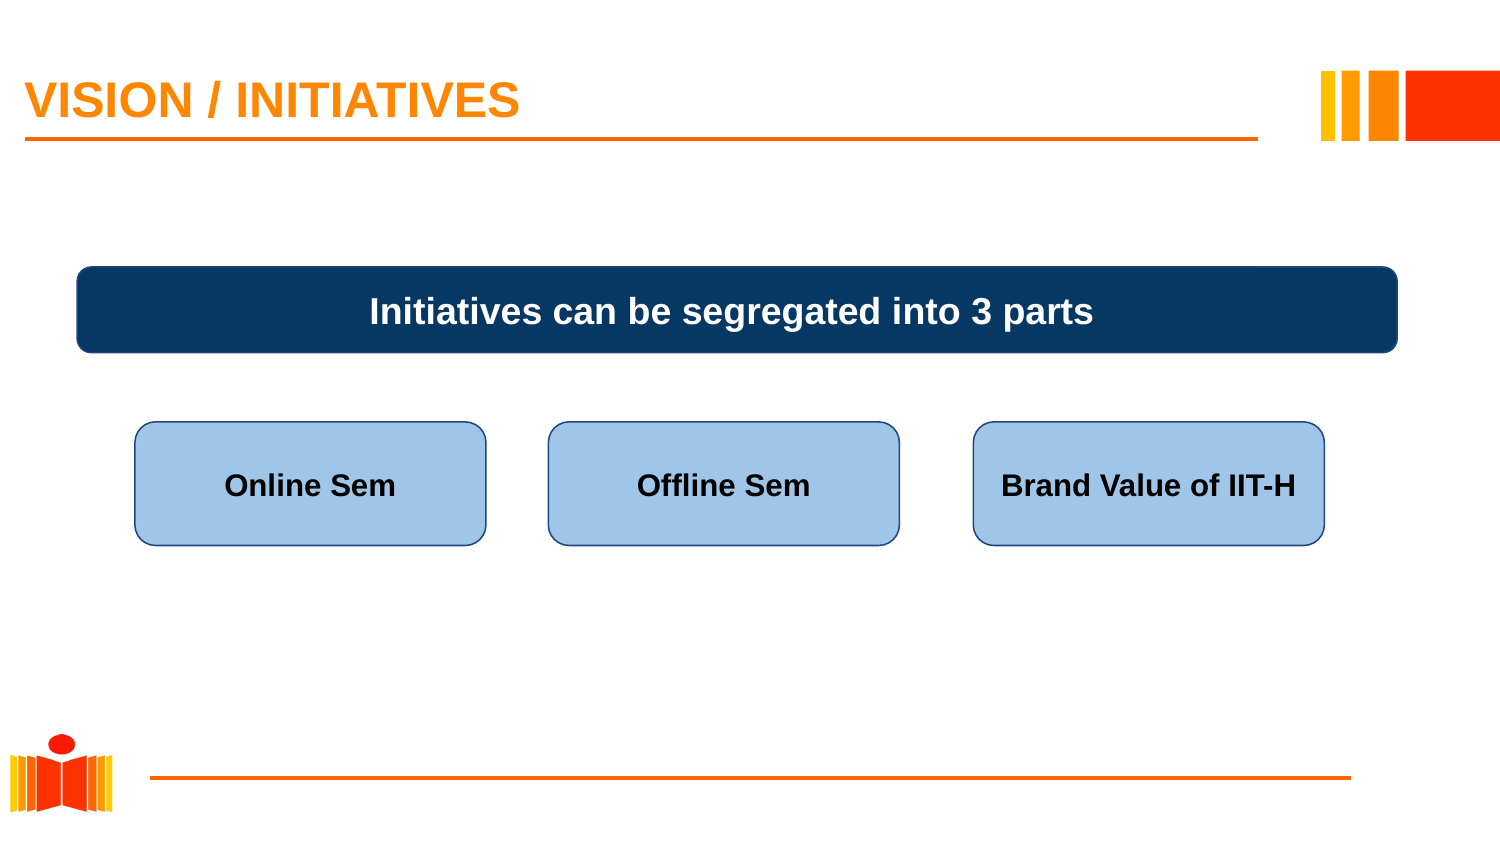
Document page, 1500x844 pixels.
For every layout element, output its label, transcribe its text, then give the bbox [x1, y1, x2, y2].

title VISION / INITIATIVES [22, 66, 1500, 137]
text_box [10, 734, 113, 814]
text_box Initiatives can be segregated into 3 parts [77, 266, 1398, 353]
text_box Brand Value of IIT-H [973, 421, 1325, 546]
text_box Online Sem [134, 421, 486, 546]
text_box Offline Sem [548, 421, 900, 546]
